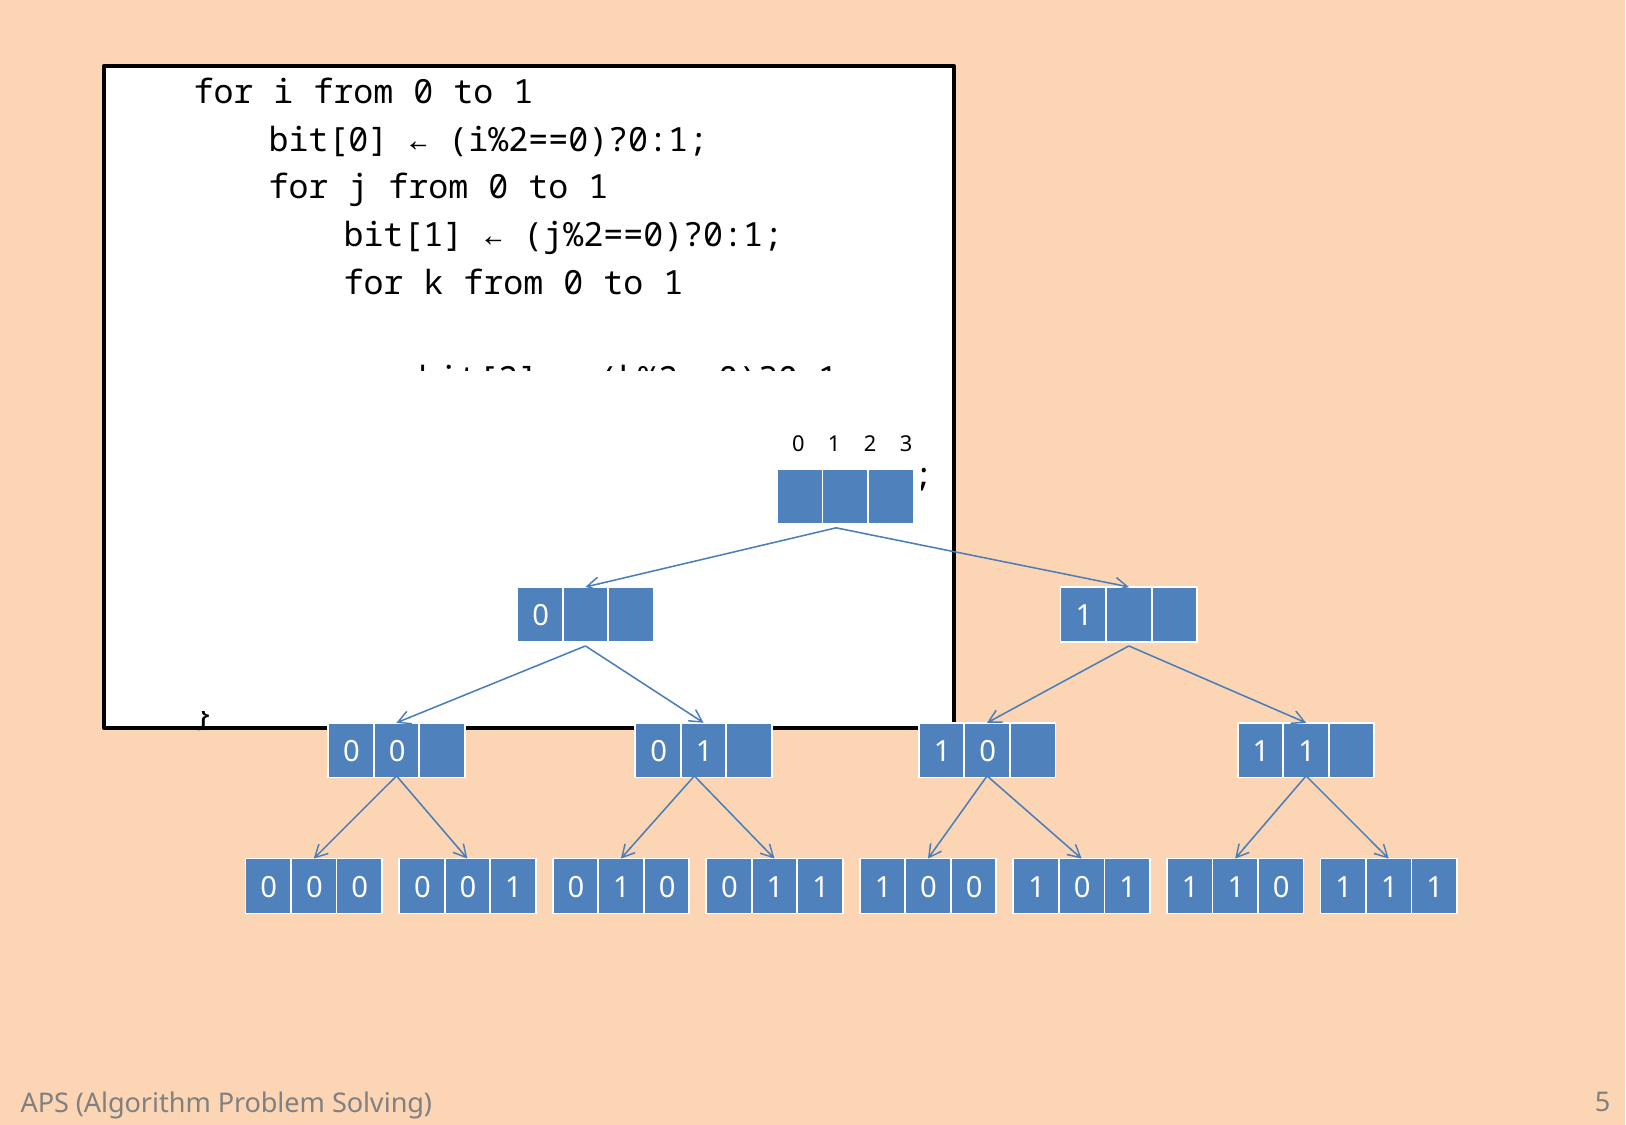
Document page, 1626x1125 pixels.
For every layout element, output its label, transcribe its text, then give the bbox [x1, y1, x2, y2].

table_header 1 [1284, 724, 1328, 774]
table_header 0 [518, 588, 562, 641]
table_header 0 [707, 866, 751, 913]
table_header [778, 470, 822, 523]
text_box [694, 775, 775, 859]
table_header 2 [849, 421, 885, 465]
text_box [396, 775, 468, 859]
table_header 0 [906, 859, 950, 913]
footer APS (Algorithm Problem Solving) [5, 1078, 521, 1125]
table_header 1 [920, 724, 963, 777]
slide_number 5 [1245, 1076, 1625, 1125]
table_header [869, 470, 913, 523]
table_header 0 [329, 724, 373, 774]
table_header [727, 724, 771, 774]
table_header 1 [753, 859, 796, 913]
table_header 0 [246, 859, 290, 913]
table_header 0 [777, 421, 813, 465]
table_header 1 [1168, 859, 1212, 913]
table_header 0 [952, 866, 995, 913]
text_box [1305, 775, 1389, 859]
table_header 1 [682, 724, 725, 774]
table_header 1 [1321, 866, 1365, 913]
text_box [161, 371, 921, 711]
table_header 1 [1367, 859, 1411, 913]
table_header 0 [636, 730, 680, 774]
table_header 1 [1061, 595, 1105, 641]
table_header [1107, 588, 1151, 641]
table_header 0 [1259, 866, 1303, 913]
table_header 0 [1060, 859, 1104, 913]
table_header 0 [554, 859, 597, 913]
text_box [1128, 645, 1307, 723]
table_header 0 [292, 859, 336, 913]
table_header 1 [1239, 730, 1282, 774]
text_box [835, 527, 1130, 588]
table_header 1 [798, 859, 842, 913]
table_header 1 [1105, 859, 1149, 913]
table_header 1 [1412, 859, 1456, 913]
table_header [420, 730, 464, 774]
table_header [564, 588, 607, 641]
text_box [396, 645, 584, 723]
table_header 0 [400, 866, 444, 913]
table_header [1153, 588, 1196, 641]
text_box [585, 527, 834, 588]
table_header 1 [813, 421, 849, 465]
table_header 1 [599, 859, 643, 913]
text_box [620, 775, 693, 859]
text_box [1234, 775, 1304, 859]
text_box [986, 775, 1082, 859]
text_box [927, 775, 985, 859]
table_header 1 [1014, 866, 1058, 913]
text_box for i from 0 to 1 bit[0] ← (i%2==0)?0:1; for j from 0 to 1 bit[1] ← (j%2==0)?0:1; for k from 0 to 1 bit[2] ← (k%2==0)?0:1; for l from 0 to 1 { bit[3] ← (l%2==0)?0:1; print_array(); } } } } [102, 64, 956, 730]
table_header 0 [375, 724, 418, 774]
table_header [823, 470, 867, 523]
table_header 1 [1213, 859, 1257, 913]
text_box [585, 645, 704, 723]
table_header 1 [491, 859, 535, 913]
table_header 0 [446, 859, 489, 913]
table_header 3 [885, 421, 921, 465]
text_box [313, 775, 395, 859]
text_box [986, 645, 1127, 723]
table_header 1 [861, 859, 904, 913]
table_header 0 [645, 866, 688, 913]
table_header [609, 595, 653, 641]
table_header 0 [965, 724, 1009, 774]
table_header [1330, 724, 1373, 774]
table_header [1011, 730, 1055, 774]
table_header 0 [337, 866, 381, 913]
